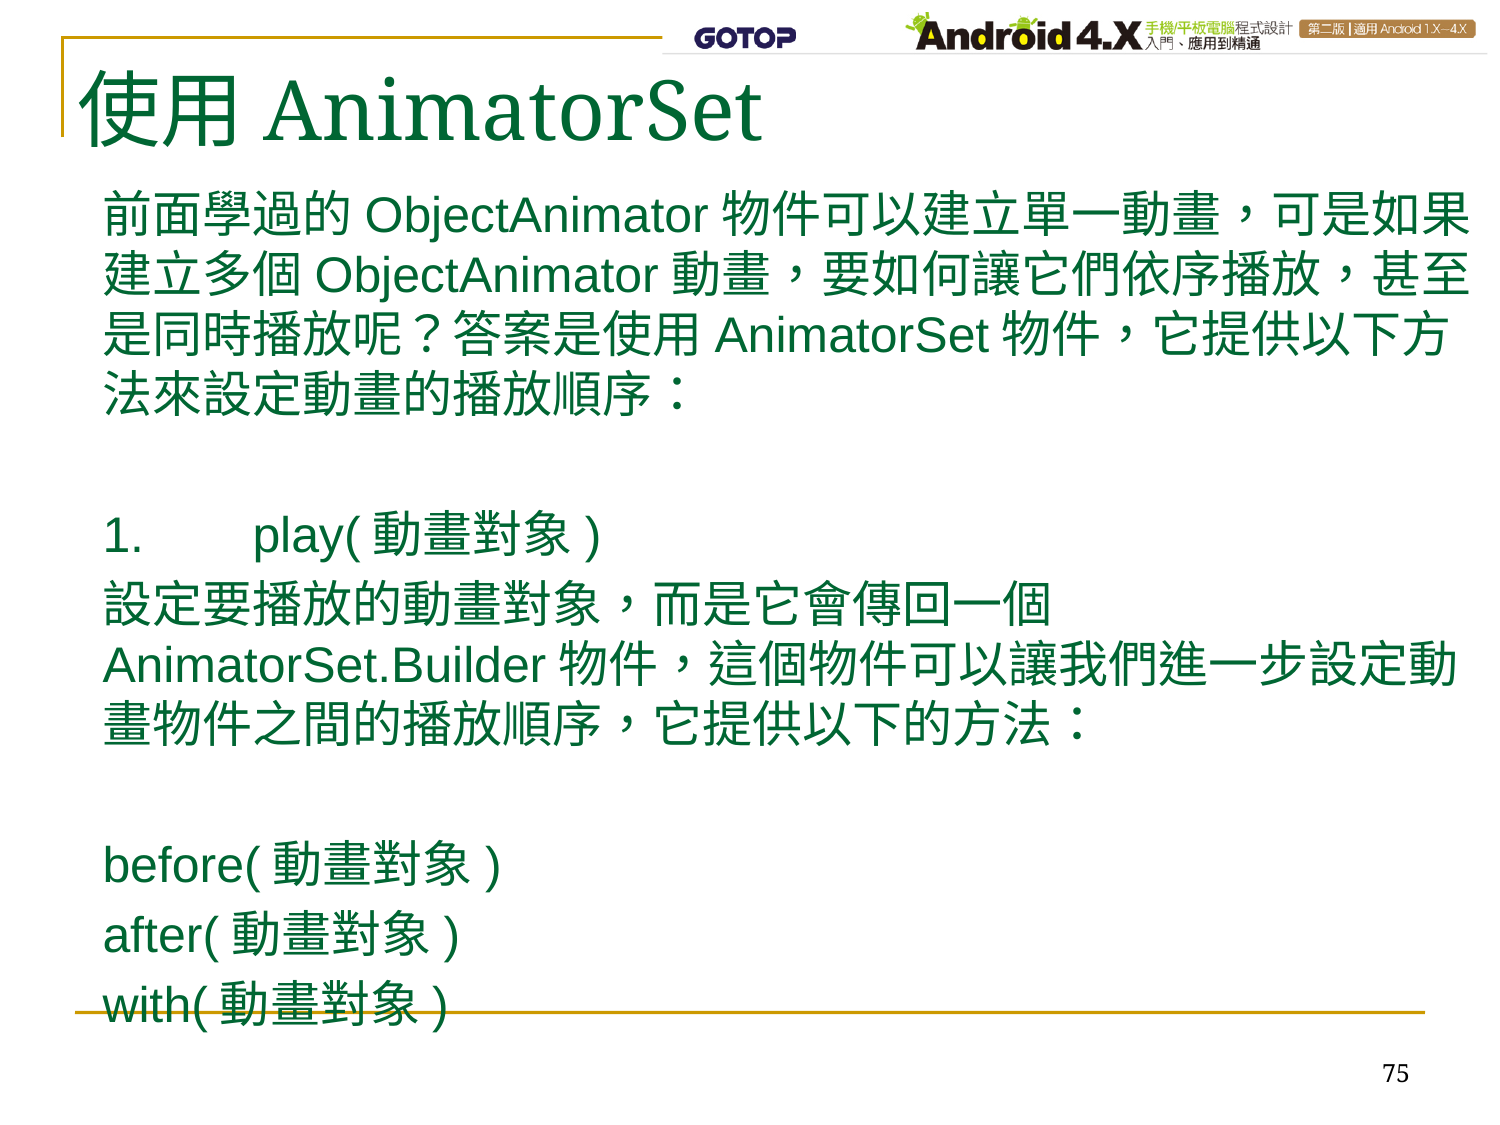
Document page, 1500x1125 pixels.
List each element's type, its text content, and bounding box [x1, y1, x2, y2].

picture [662, 12, 1488, 50]
title 使用AnimatorSet [62, 50, 1500, 188]
slide_number 75 [1074, 1050, 1426, 1100]
list 前面學過的ObjectAnimator物件可以建立單一動畫，可是如果建立多個ObjectAnimator動畫，要如何讓它們依序播放，甚至是同時播放呢？答案是使用AnimatorSet物件，它提供以下方法來設定動畫的播放順序： 1. play(動畫對象) 設定要播放的動畫對象，而是它會傳回一個AnimatorSet.Builder物件，這個物件可以讓我們進一步設定動畫物件之間的播放順序，它提供以下的方法： before(動畫對象) after(動畫對象) with(動畫對象) [87, 174, 1500, 1050]
